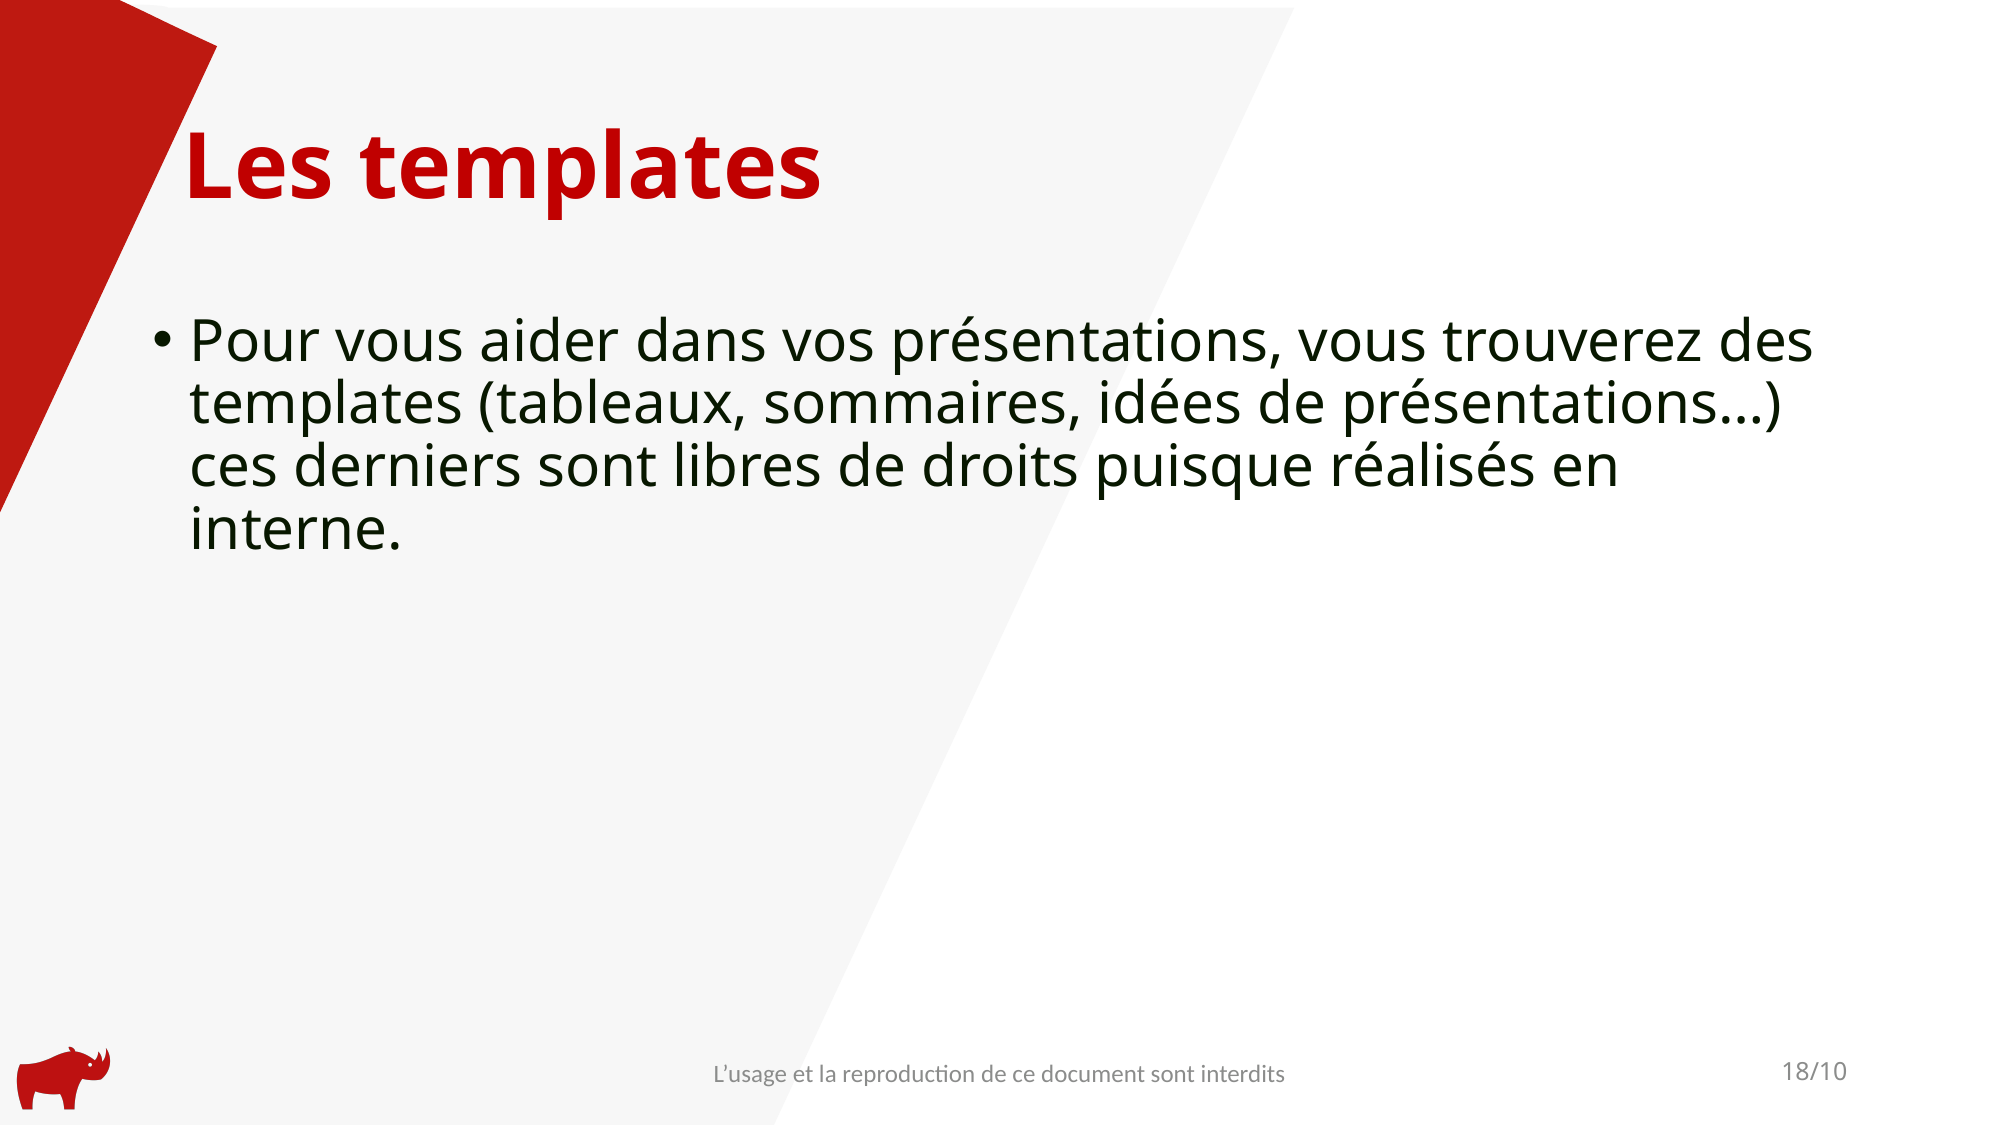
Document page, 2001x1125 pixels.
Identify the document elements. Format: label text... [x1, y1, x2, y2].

picture [0, 1013, 155, 1125]
footer L’usage et la reproduction de ce document sont interdits [662, 1042, 1338, 1103]
slide_number 18/10 [1412, 1042, 1863, 1103]
list Pour vous aider dans vos présentations, vous trouverez des templates (tableaux, sommaires, idées de présentations…) ces derniers sont libres de droits puisque réalisés en interne. [137, 303, 1863, 1017]
title Les templates [167, 59, 1893, 278]
